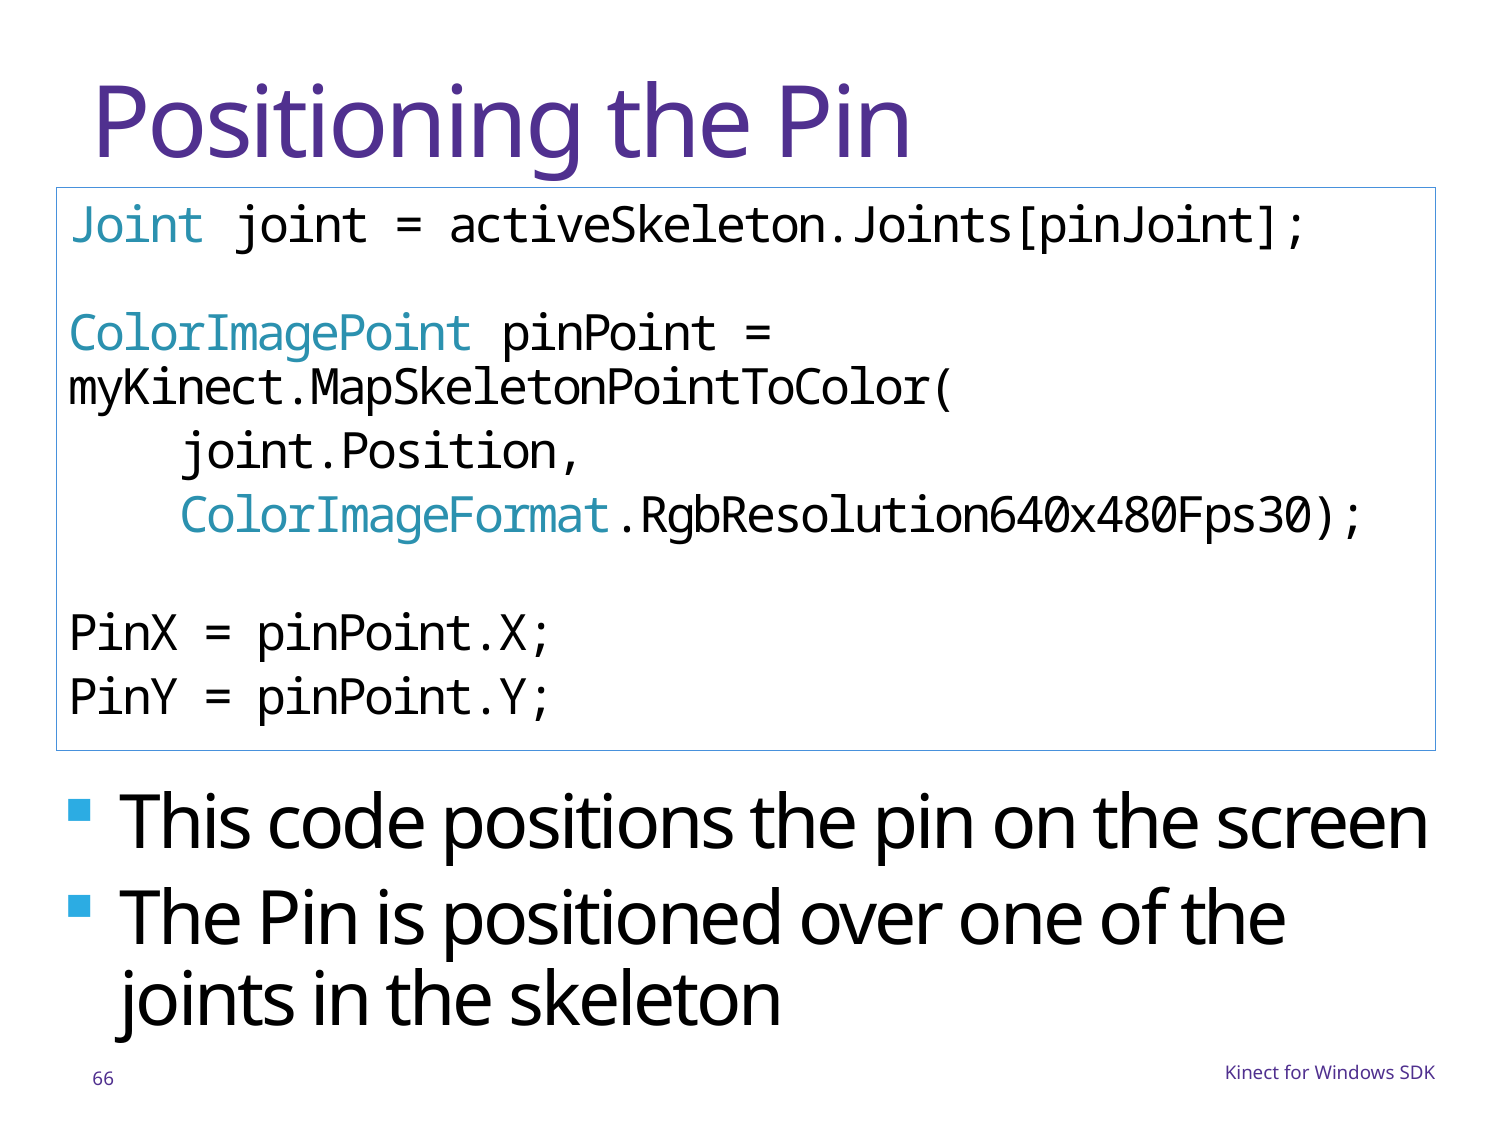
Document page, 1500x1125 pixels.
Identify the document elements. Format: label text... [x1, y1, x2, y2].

list Joint joint = activeSkeleton.Joints[pinJoint]; ColorImagePoint pinPoint = myKinect.MapSkeletonPointToColor( joint.Position, ColorImageFormat.RgbResolution640x480Fps30); PinX = pinPoint.X; PinY = pinPoint.Y; [56, 187, 1436, 751]
slide_number 66 [0, 1053, 114, 1107]
title Positioning the Pin [90, 70, 1463, 180]
list This code positions the pin on the screen The Pin is positioned over one of the joints in the skeleton [62, 783, 1435, 973]
